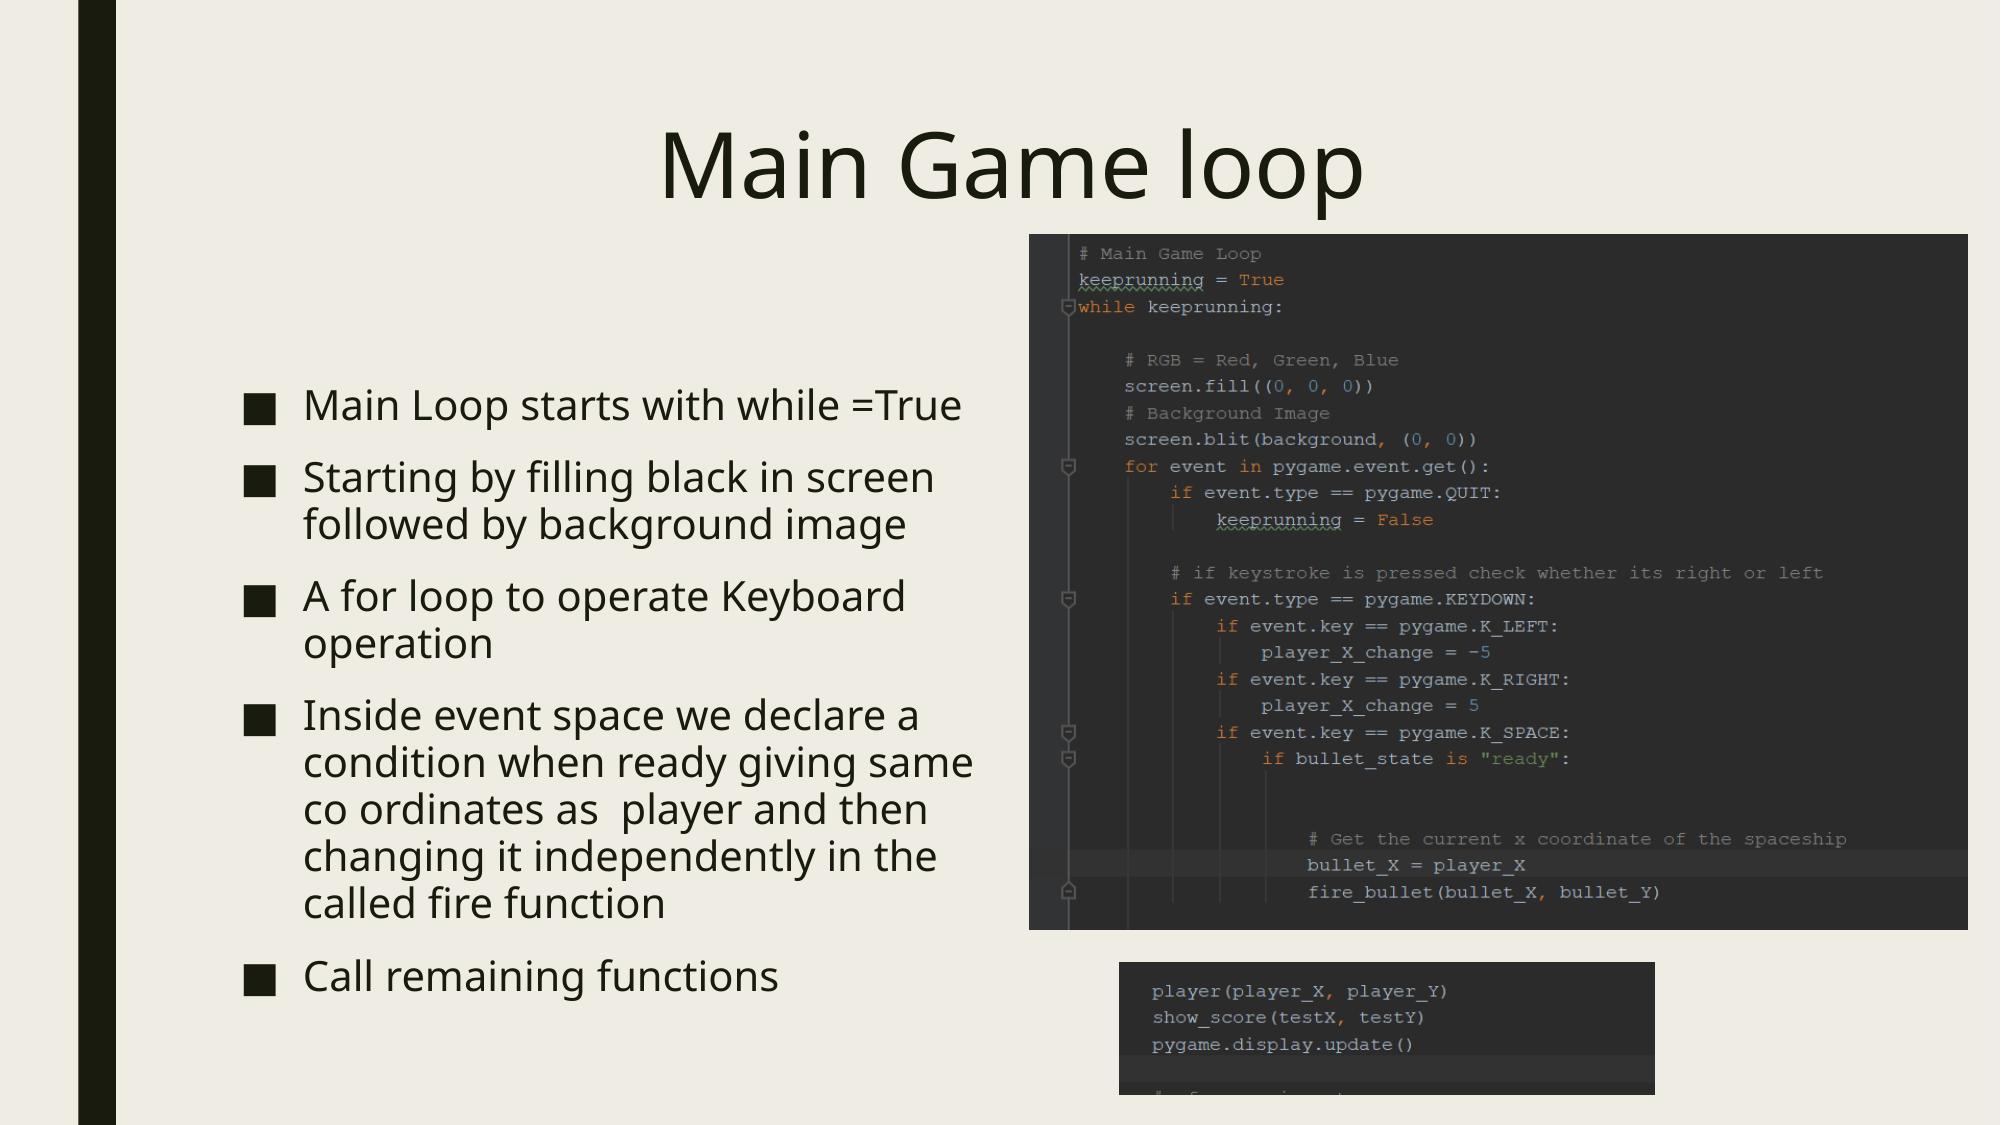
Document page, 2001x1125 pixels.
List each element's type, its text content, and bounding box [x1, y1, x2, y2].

title Main Game loop [225, 112, 1800, 357]
list Main Loop starts with while =True Starting by filling black in screen followed by background image A for loop to operate Keyboard operation Inside event space we declare a condition when ready giving same co ordinates as player and then changing it independently in the called fire function Call remaining functions [225, 375, 1002, 1064]
picture [1029, 234, 1968, 930]
picture [1119, 962, 1655, 1095]
